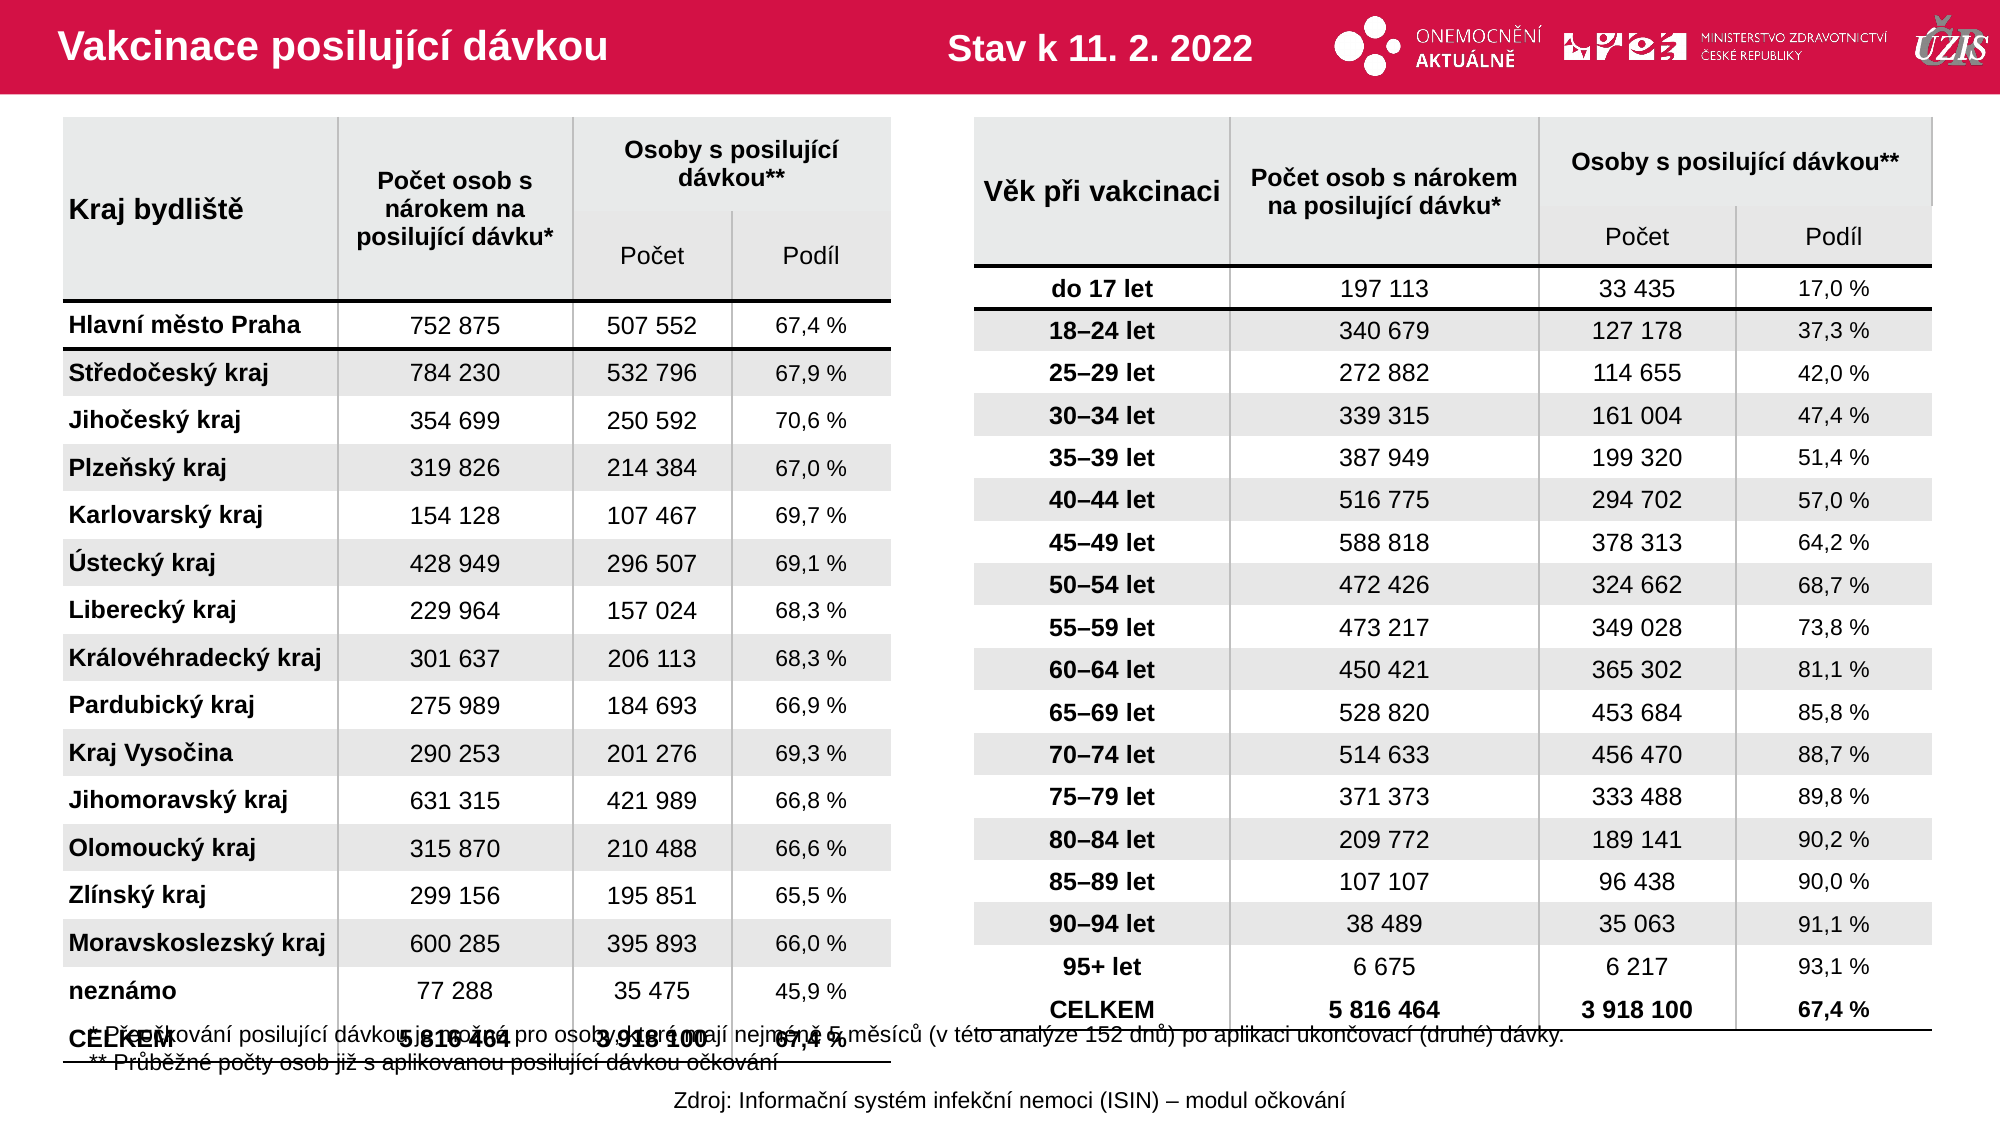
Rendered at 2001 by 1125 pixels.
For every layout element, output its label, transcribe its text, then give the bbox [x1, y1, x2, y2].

table_cell 45,9 % [733, 967, 891, 1012]
table_cell 395 893 [574, 919, 731, 967]
table_cell 514 633 [1231, 733, 1538, 775]
table_cell 69,1 % [733, 539, 891, 586]
table_cell 114 655 [1540, 351, 1735, 393]
table_cell 154 128 [339, 491, 572, 539]
table_cell 67,4 % [1737, 988, 1932, 1029]
table_cell CELKEM [974, 988, 1229, 1012]
table_cell Zlínský kraj [63, 871, 337, 919]
text_box Zdroj: Informační systém infekční nemoci (ISIN) – modul očkování [658, 1082, 1362, 1121]
table_cell 18–24 let [974, 311, 1229, 351]
table_cell 68,3 % [733, 634, 891, 681]
table_cell Podíl [1737, 206, 1932, 264]
table_cell 6 675 [1231, 945, 1538, 988]
table_cell 250 592 [574, 396, 731, 444]
table_cell 210 488 [574, 824, 731, 871]
table_cell 88,7 % [1737, 733, 1932, 775]
table_cell 275 989 [339, 681, 572, 729]
table_cell 290 253 [339, 729, 572, 776]
table_cell 65–69 let [974, 690, 1229, 733]
table_cell 70–74 let [974, 733, 1229, 775]
table_cell Počet [1540, 206, 1735, 264]
table_cell 453 684 [1540, 690, 1735, 733]
table_cell 324 662 [1540, 563, 1735, 605]
table_cell 301 637 [339, 634, 572, 681]
table_cell 3 918 100 [1540, 988, 1735, 1029]
table_header Kraj bydliště [63, 117, 337, 299]
table_cell 296 507 [574, 539, 731, 586]
table_cell 91,1 % [1737, 902, 1932, 945]
table_cell 73,8 % [1737, 605, 1932, 648]
table_cell Hlavní město Praha [63, 303, 337, 347]
text_box * Přeočkování posilující dávkou je možné pro osoby, které mají nejméně 5 měsíců (v této analýze 152 dnů) po aplikaci ukončovací (druhé) dávky. ** Průběžné počty osob již s aplikovanou posilující dávkou očkování [74, 1012, 1581, 1082]
table_cell 70,6 % [733, 396, 891, 444]
table_cell Podíl [733, 211, 891, 299]
table_cell 371 373 [1231, 775, 1538, 818]
table_header Věk při vakcinaci [974, 117, 1229, 264]
table_cell 315 870 [339, 824, 572, 871]
table_header Osoby s posilující dávkou** [574, 117, 891, 211]
table_cell 40–44 let [974, 478, 1229, 521]
table_cell 60–64 let [974, 648, 1229, 690]
table_cell 5 816 464 [1231, 988, 1538, 1012]
table_cell 33 435 [1540, 268, 1735, 307]
table_cell 206 113 [574, 634, 731, 681]
table_cell 96 438 [1540, 860, 1735, 902]
table_cell 199 320 [1540, 436, 1735, 478]
table_header Osoby s posilující dávkou** [1540, 117, 1931, 206]
table_cell 784 230 [339, 351, 572, 396]
table_cell 95+ let [974, 945, 1229, 988]
table_cell 333 488 [1540, 775, 1735, 818]
table_cell 85,8 % [1737, 690, 1932, 733]
table_cell 6 217 [1540, 945, 1735, 988]
text_box Stav k 11. 2. 2022 [932, 16, 1322, 77]
table_cell 35 063 [1540, 902, 1735, 945]
table_header Počet osob s nárokem na posilující dávku* [1231, 117, 1538, 264]
table_cell 339 315 [1231, 393, 1538, 436]
table_cell 55–59 let [974, 605, 1229, 648]
table_cell Počet [574, 211, 731, 299]
table_cell Olomoucký kraj [63, 824, 337, 871]
table_cell 81,1 % [1737, 648, 1932, 690]
table_cell 85–89 let [974, 860, 1229, 902]
table_cell 631 315 [339, 776, 572, 824]
table_cell Ústecký kraj [63, 539, 337, 586]
table_cell 89,8 % [1737, 775, 1932, 818]
table_cell Kraj Vysočina [63, 729, 337, 776]
title Vakcinace posilující dávkou [42, 0, 1262, 95]
table_cell 189 141 [1540, 818, 1735, 860]
table_cell 319 826 [339, 444, 572, 491]
table_cell neznámo [63, 967, 337, 1015]
table_cell 349 028 [1540, 605, 1735, 648]
table_cell 50–54 let [974, 563, 1229, 605]
table_cell Královéhradecký kraj [63, 634, 337, 681]
table_cell 161 004 [1540, 393, 1735, 436]
table_cell 294 702 [1540, 478, 1735, 521]
table_cell 38 489 [1231, 902, 1538, 945]
table_cell 69,3 % [733, 729, 891, 776]
table_cell 90,0 % [1737, 860, 1932, 902]
table_cell Středočeský kraj [63, 351, 337, 396]
table_cell 421 989 [574, 776, 731, 824]
picture [1915, 15, 1989, 66]
table_cell 516 775 [1231, 478, 1538, 521]
table_cell 456 470 [1540, 733, 1735, 775]
table_cell 68,7 % [1737, 563, 1932, 605]
table_cell 340 679 [1231, 311, 1538, 351]
table_cell 507 552 [574, 303, 731, 347]
table_cell Karlovarský kraj [63, 491, 337, 539]
table_cell 387 949 [1231, 436, 1538, 478]
table_cell 66,8 % [733, 776, 891, 824]
table_cell 25–29 let [974, 351, 1229, 393]
table_cell 752 875 [339, 303, 572, 347]
table_cell Jihočeský kraj [63, 396, 337, 444]
table_cell 66,0 % [733, 919, 891, 967]
table_cell 532 796 [574, 351, 731, 396]
table_cell 127 178 [1540, 311, 1735, 351]
table_cell 35 475 [574, 967, 731, 1012]
table_cell 51,4 % [1737, 436, 1932, 478]
table_cell 68,3 % [733, 586, 891, 634]
table_cell 35–39 let [974, 436, 1229, 478]
table_cell 107 107 [1231, 860, 1538, 902]
table_cell 65,5 % [733, 871, 891, 919]
table_cell 378 313 [1540, 521, 1735, 563]
table_cell 272 882 [1231, 351, 1538, 393]
table_cell 67,0 % [733, 444, 891, 491]
table_cell 209 772 [1231, 818, 1538, 860]
table_cell 197 113 [1231, 268, 1538, 307]
table_cell 195 851 [574, 871, 731, 919]
table_cell 184 693 [574, 681, 731, 729]
table_cell 66,6 % [733, 824, 891, 871]
table_cell 214 384 [574, 444, 731, 491]
table_cell 107 467 [574, 491, 731, 539]
table_cell 45–49 let [974, 521, 1229, 563]
table_cell 47,4 % [1737, 393, 1932, 436]
table_cell 30–34 let [974, 393, 1229, 436]
table_cell 354 699 [339, 396, 572, 444]
table_cell 450 421 [1231, 648, 1538, 690]
table_cell 57,0 % [1737, 478, 1932, 521]
table_cell 201 276 [574, 729, 731, 776]
table_cell 66,9 % [733, 681, 891, 729]
table_cell CELKEM [63, 1015, 74, 1061]
table_cell 528 820 [1231, 690, 1538, 733]
picture [1334, 16, 1542, 76]
table_cell 472 426 [1231, 563, 1538, 605]
table_cell Pardubický kraj [63, 681, 337, 729]
table_cell 473 217 [1231, 605, 1538, 648]
table_cell Moravskoslezský kraj [63, 919, 337, 967]
table_cell 42,0 % [1737, 351, 1932, 393]
table_cell Plzeňský kraj [63, 444, 337, 491]
table_cell 69,7 % [733, 491, 891, 539]
table_cell 365 302 [1540, 648, 1735, 690]
table_cell 90,2 % [1737, 818, 1932, 860]
table_cell 299 156 [339, 871, 572, 919]
table_cell 90–94 let [974, 902, 1229, 945]
table_cell 93,1 % [1737, 945, 1932, 988]
table_cell 64,2 % [1737, 521, 1932, 563]
table_cell do 17 let [974, 268, 1229, 307]
table_cell 75–79 let [974, 775, 1229, 818]
table_cell Liberecký kraj [63, 586, 337, 634]
table_cell 17,0 % [1737, 268, 1932, 307]
picture [1563, 31, 1888, 60]
table_cell Jihomoravský kraj [63, 776, 337, 824]
table_cell 67,9 % [733, 351, 891, 396]
table_cell 67,4 % [733, 303, 891, 347]
table_cell 157 024 [574, 586, 731, 634]
table_header Počet osob s nárokem na posilující dávku* [339, 117, 572, 299]
table_cell 600 285 [339, 919, 572, 967]
table_cell 37,3 % [1737, 311, 1932, 351]
table_cell 80–84 let [974, 818, 1229, 860]
table_cell 588 818 [1231, 521, 1538, 563]
table_cell 77 288 [339, 967, 572, 1012]
table_cell 428 949 [339, 539, 572, 586]
table_cell 229 964 [339, 586, 572, 634]
